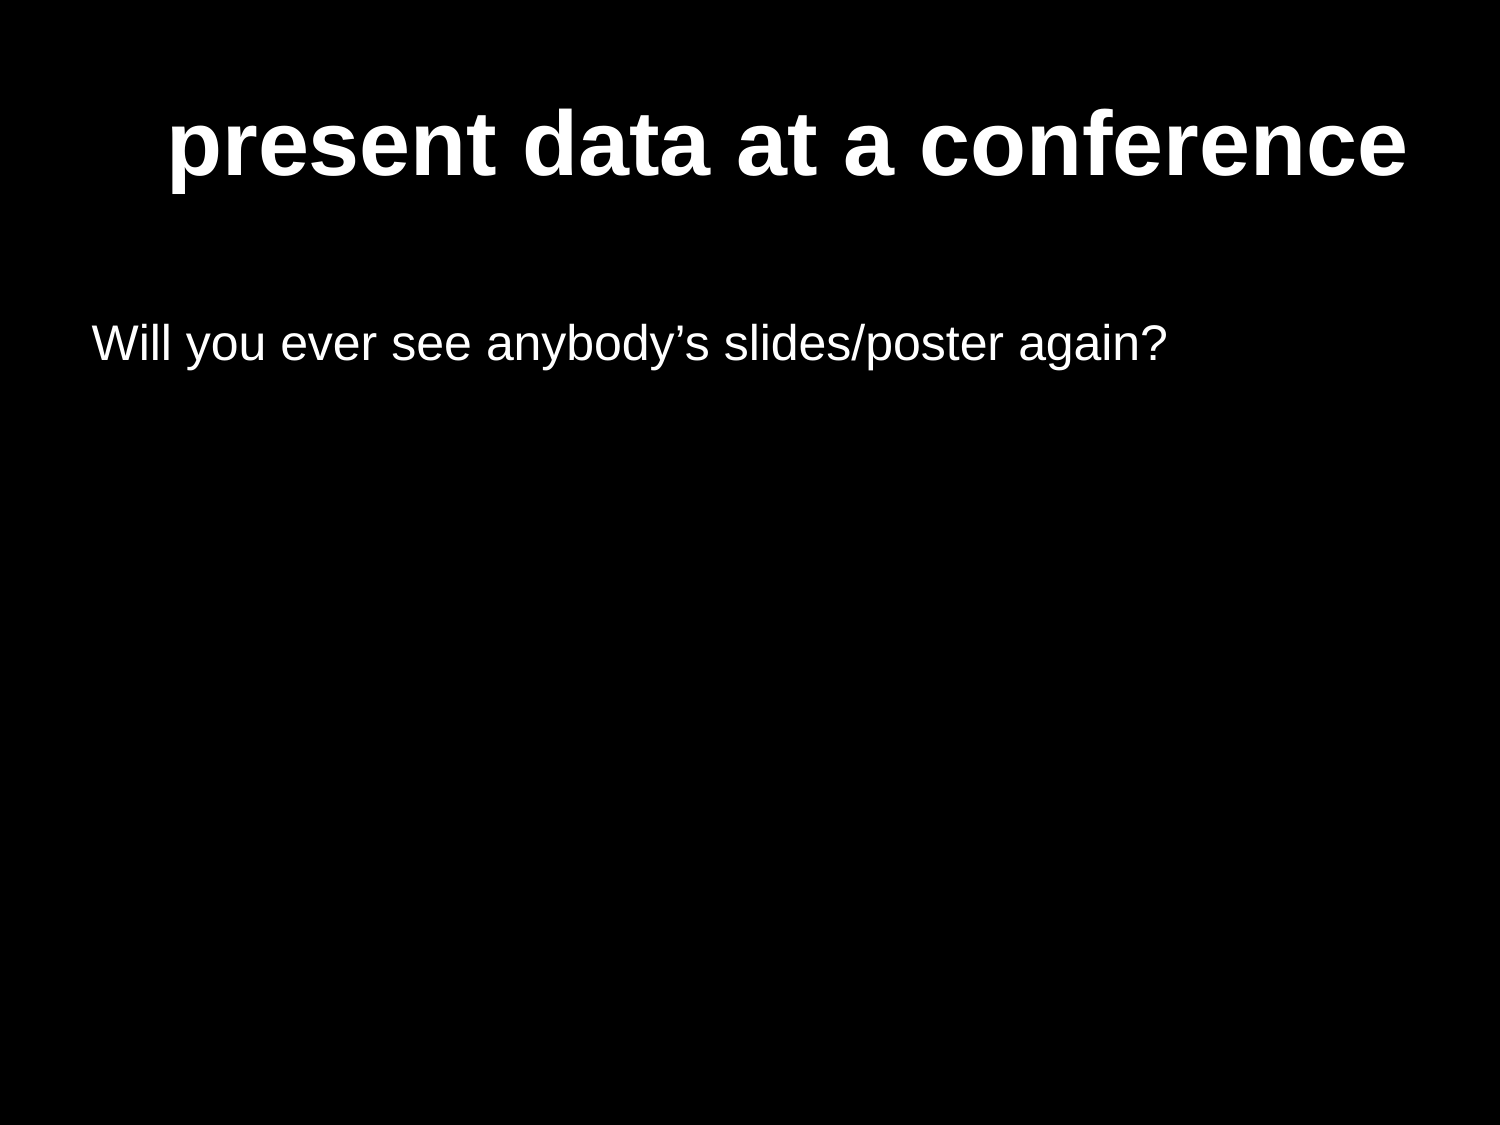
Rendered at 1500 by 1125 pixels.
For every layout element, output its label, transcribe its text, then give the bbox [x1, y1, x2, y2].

title present data at a conference [75, 45, 1425, 233]
list Will you ever see anybody’s slides/poster again? [76, 302, 1425, 1106]
